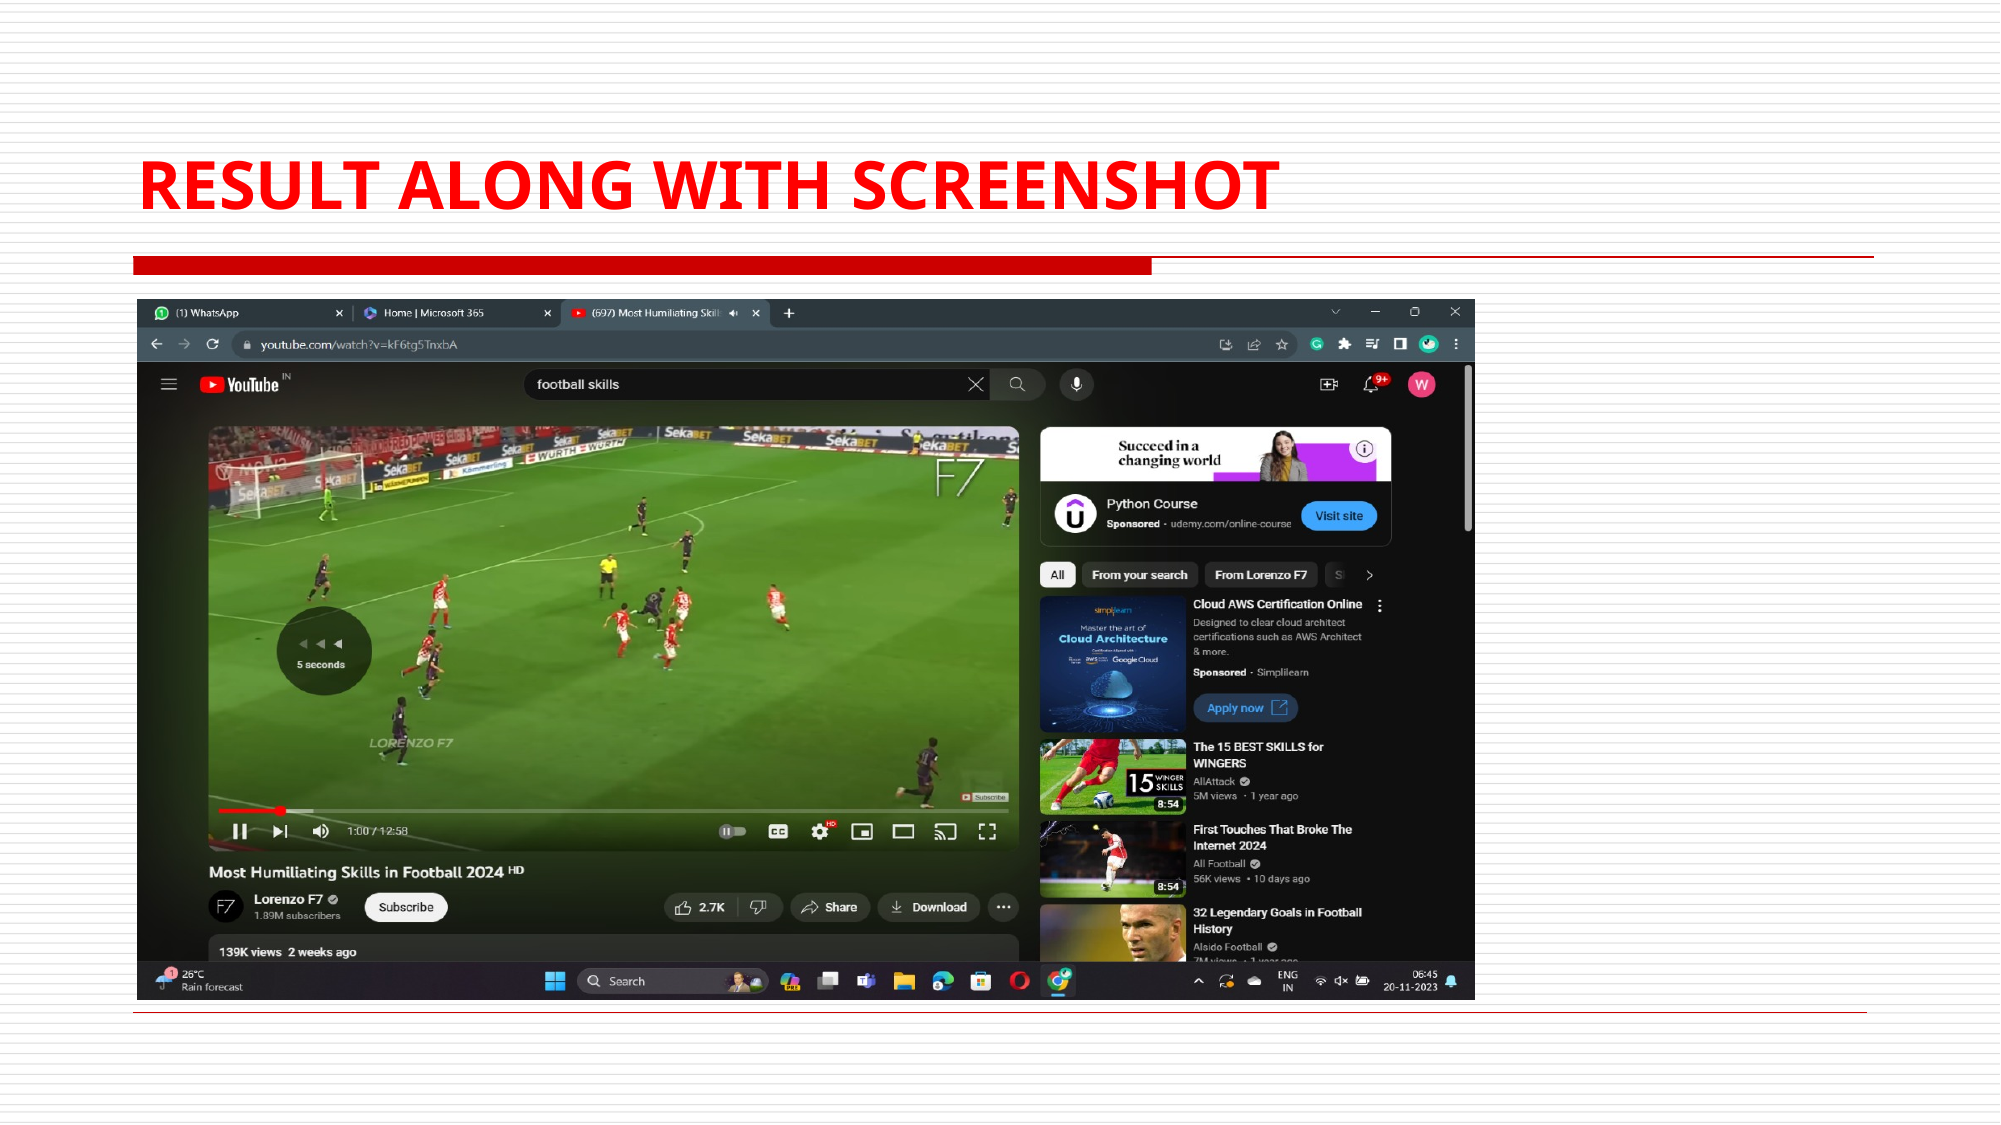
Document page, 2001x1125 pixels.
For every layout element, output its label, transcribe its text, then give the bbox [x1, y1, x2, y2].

picture [0, 0, 2000, 1125]
title RESULT ALONG WITH SCREENSHOT [137, 142, 1863, 224]
